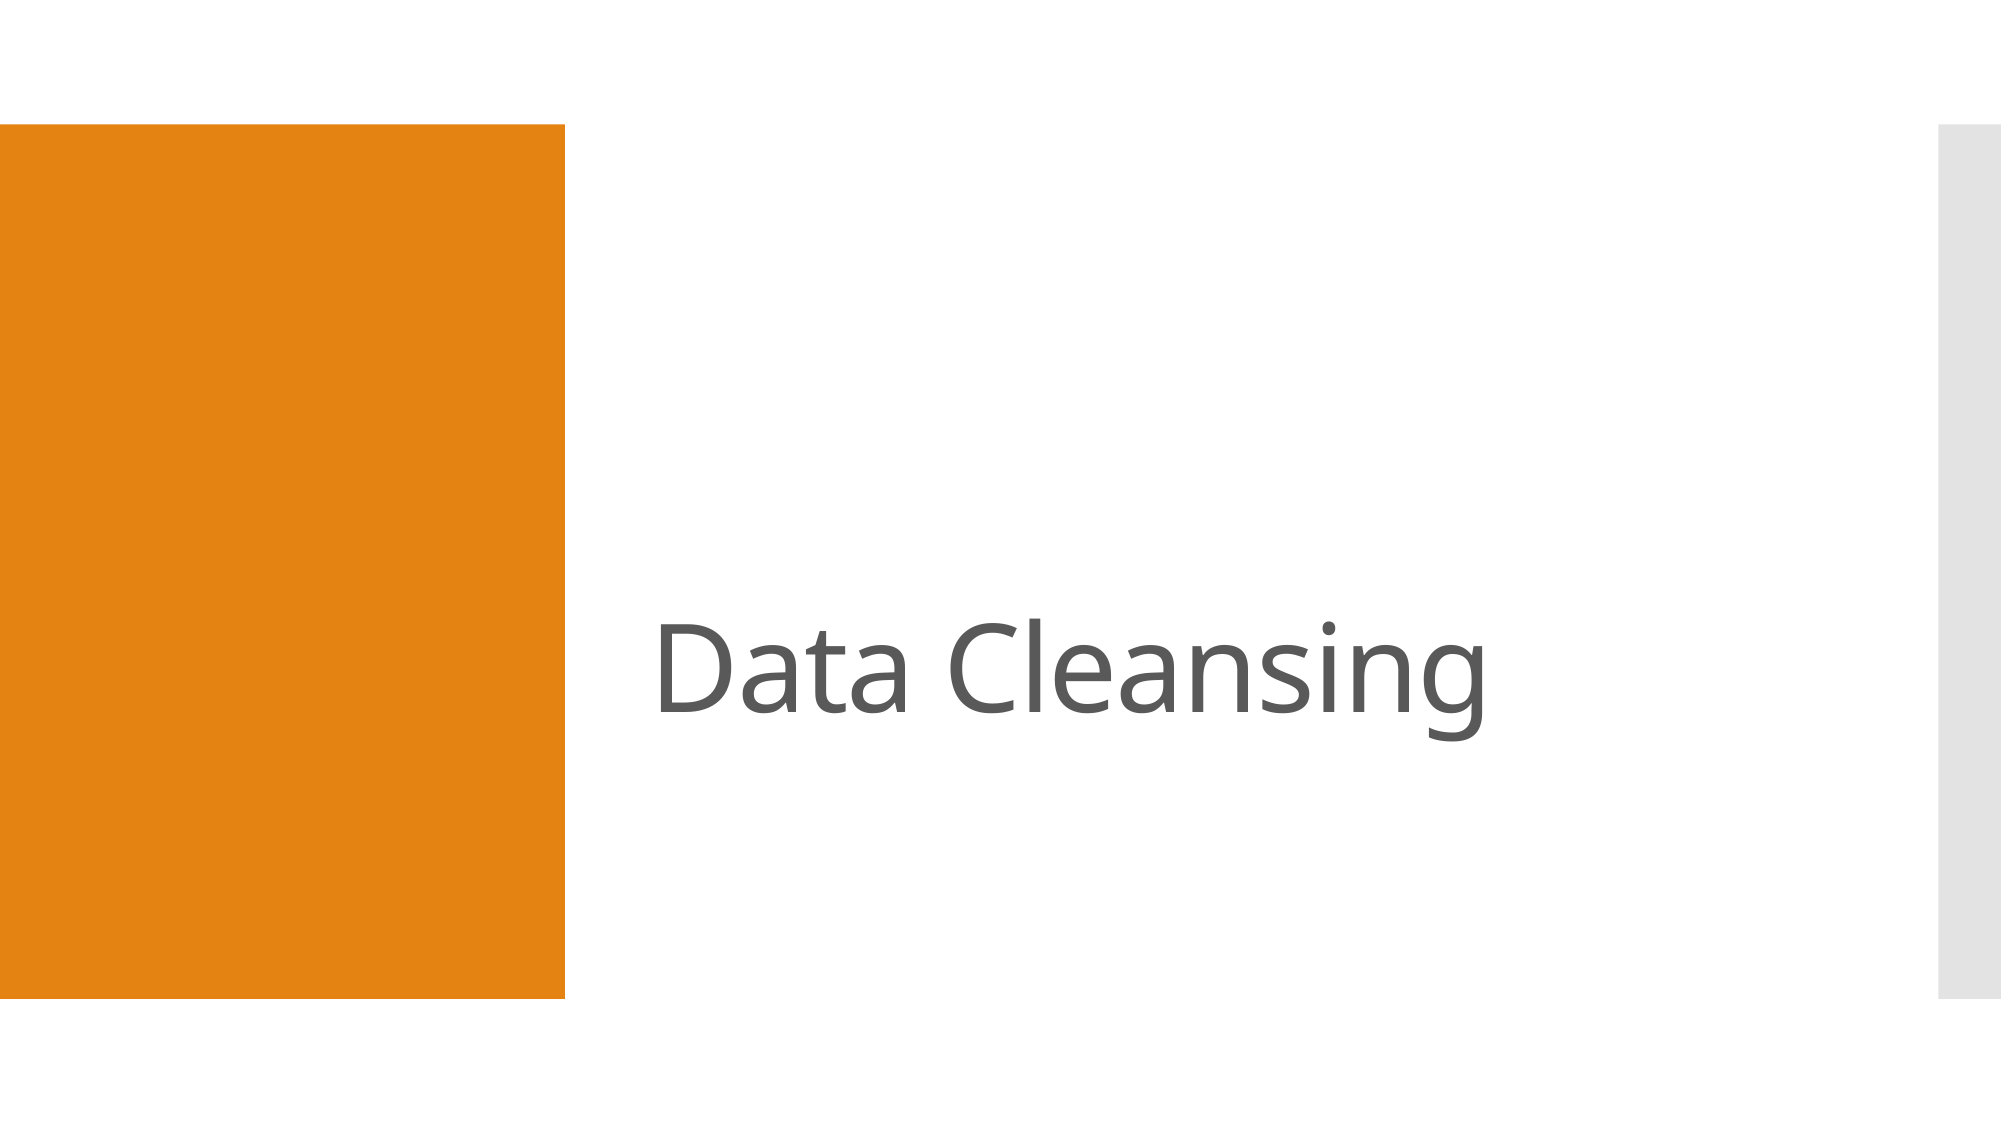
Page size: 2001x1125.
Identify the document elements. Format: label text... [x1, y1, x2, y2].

title Data Cleansing [634, 213, 1835, 747]
